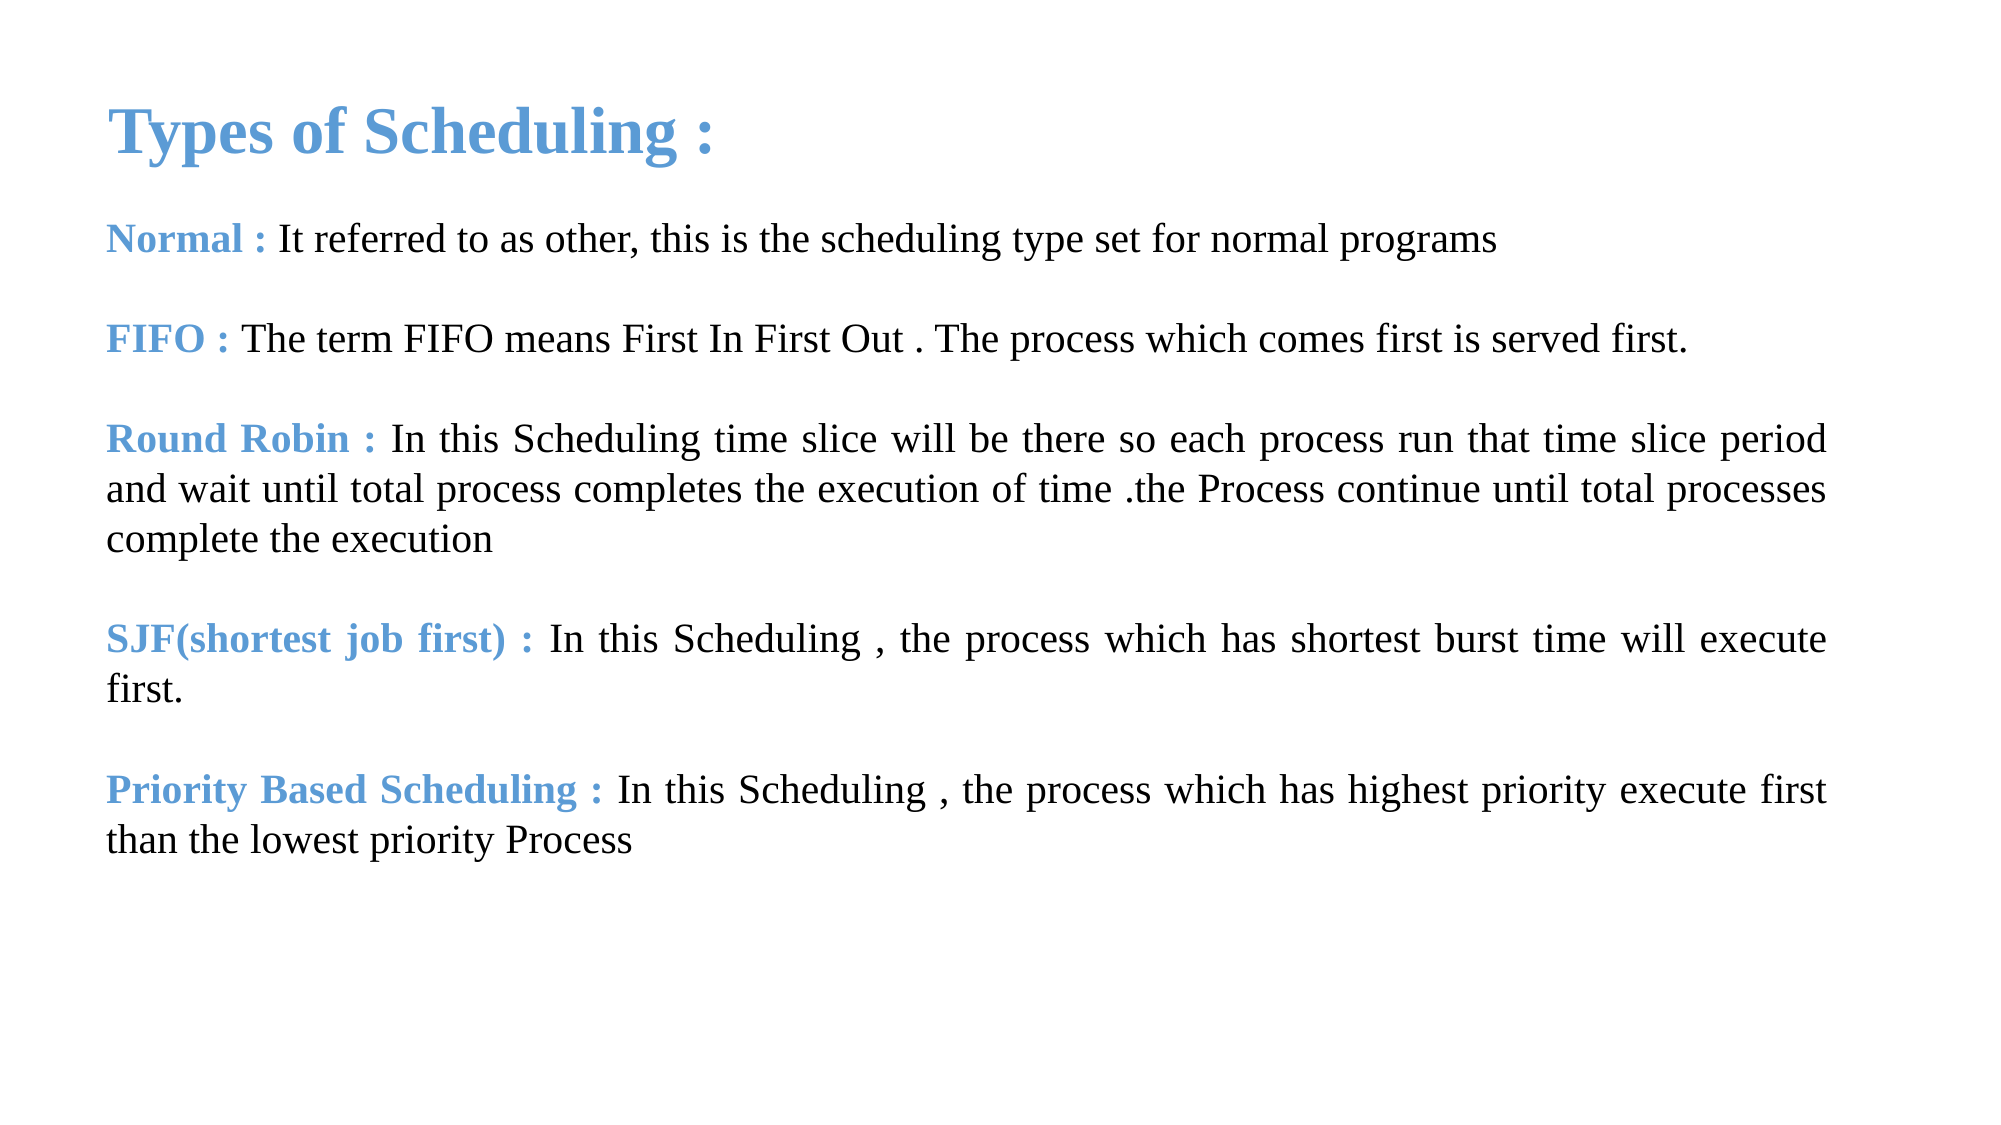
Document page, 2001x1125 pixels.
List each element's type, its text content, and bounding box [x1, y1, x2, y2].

text_box Normal : It referred to as other, this is the scheduling type set for normal programs FIFO : The term FIFO means First In First Out . The process which comes first is served first. Round Robin : In this Scheduling time slice will be there so each process run that time slice period and wait until total process completes the execution of time .the Process continue until total processes complete the execution SJF(shortest job first) : In this Scheduling , the process which has shortest burst time will execute first. Priority Based Scheduling : In this Scheduling , the process which has highest priority execute first than the lowest priority Process [91, 203, 1844, 869]
text_box Types of Scheduling : [94, 79, 733, 175]
